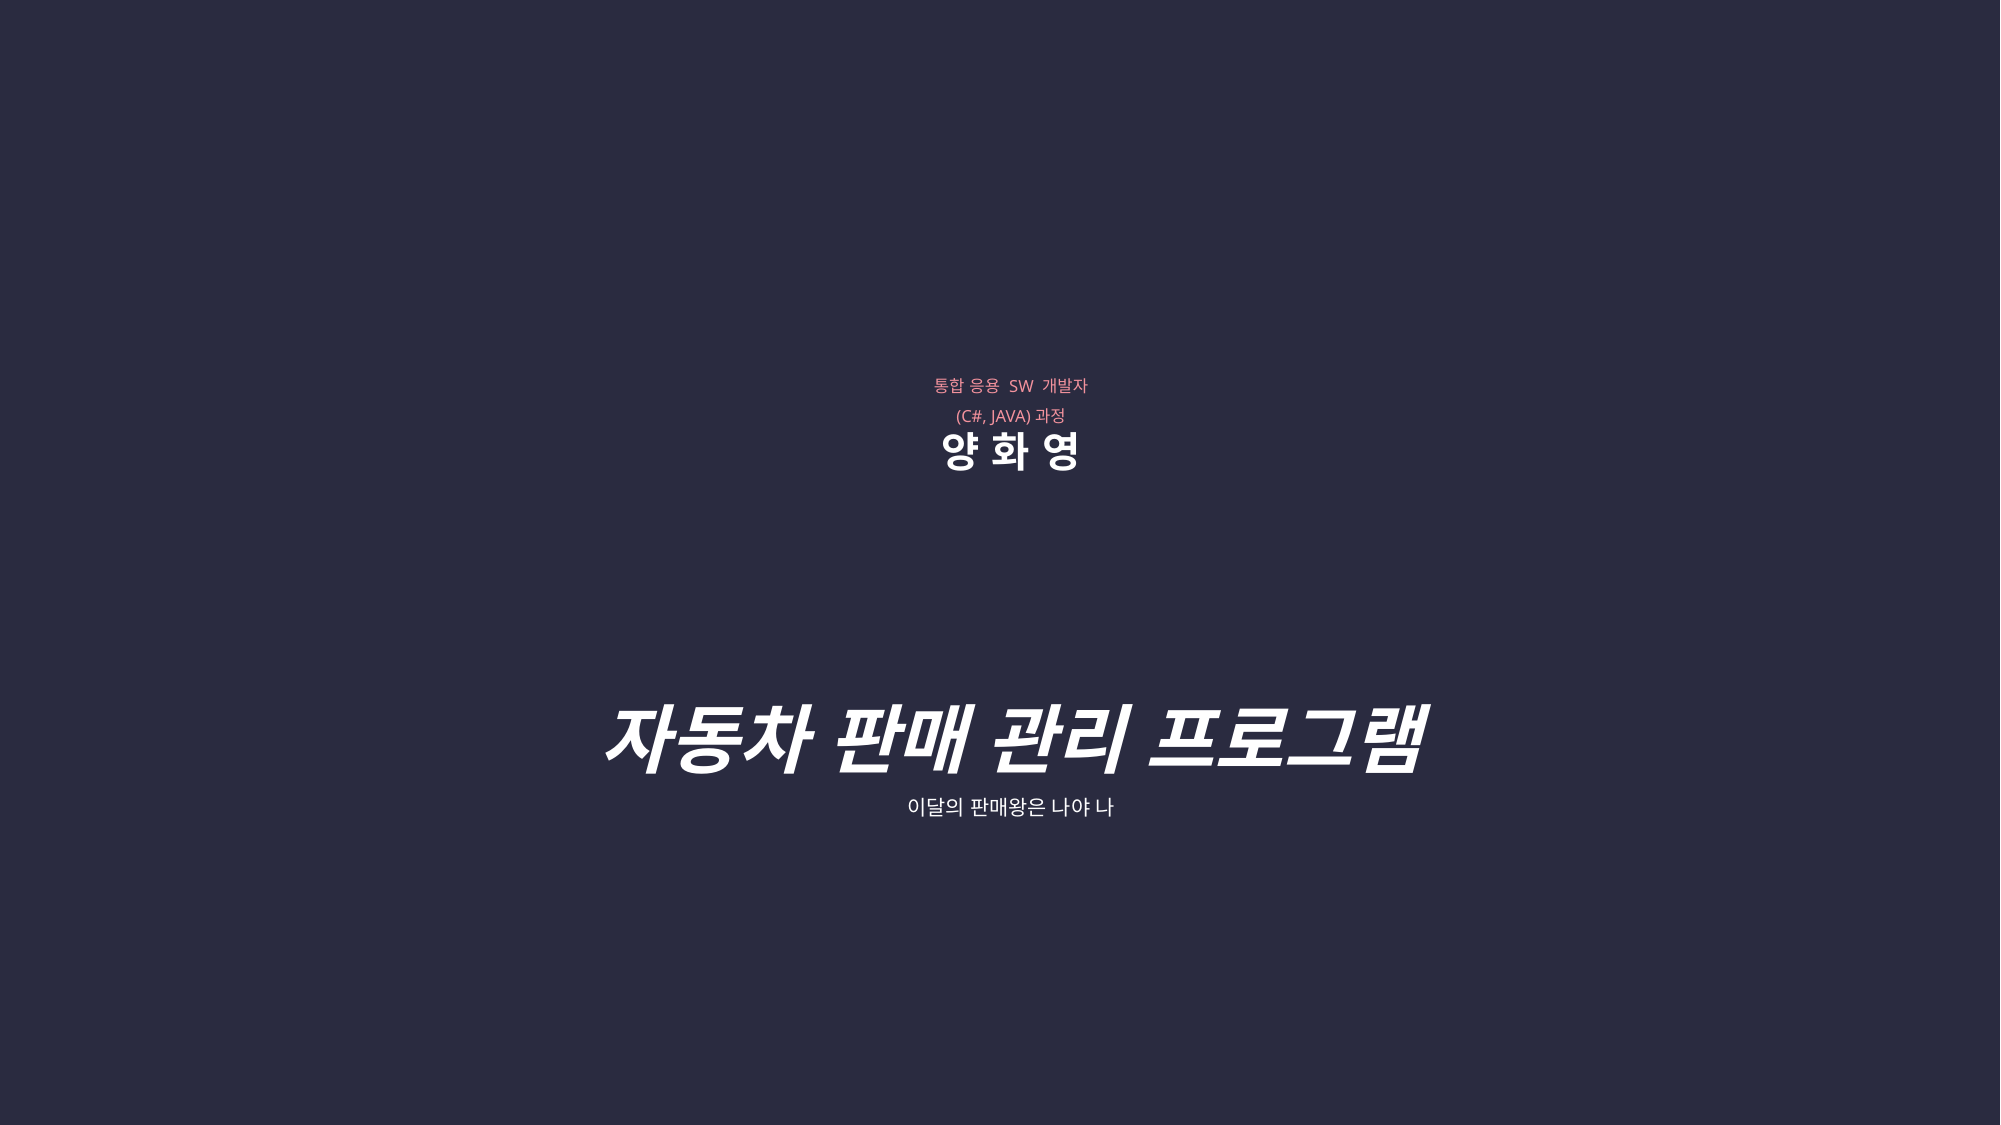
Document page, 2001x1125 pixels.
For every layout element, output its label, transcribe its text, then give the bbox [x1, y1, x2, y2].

text_box 통합 응용 SW 개발자 (C#, JAVA)과정 양 화 영 [853, 263, 1169, 578]
text_box 자동차 판매 관리 프로그램 이달의 판매왕은 나야 나 [372, 639, 1650, 827]
